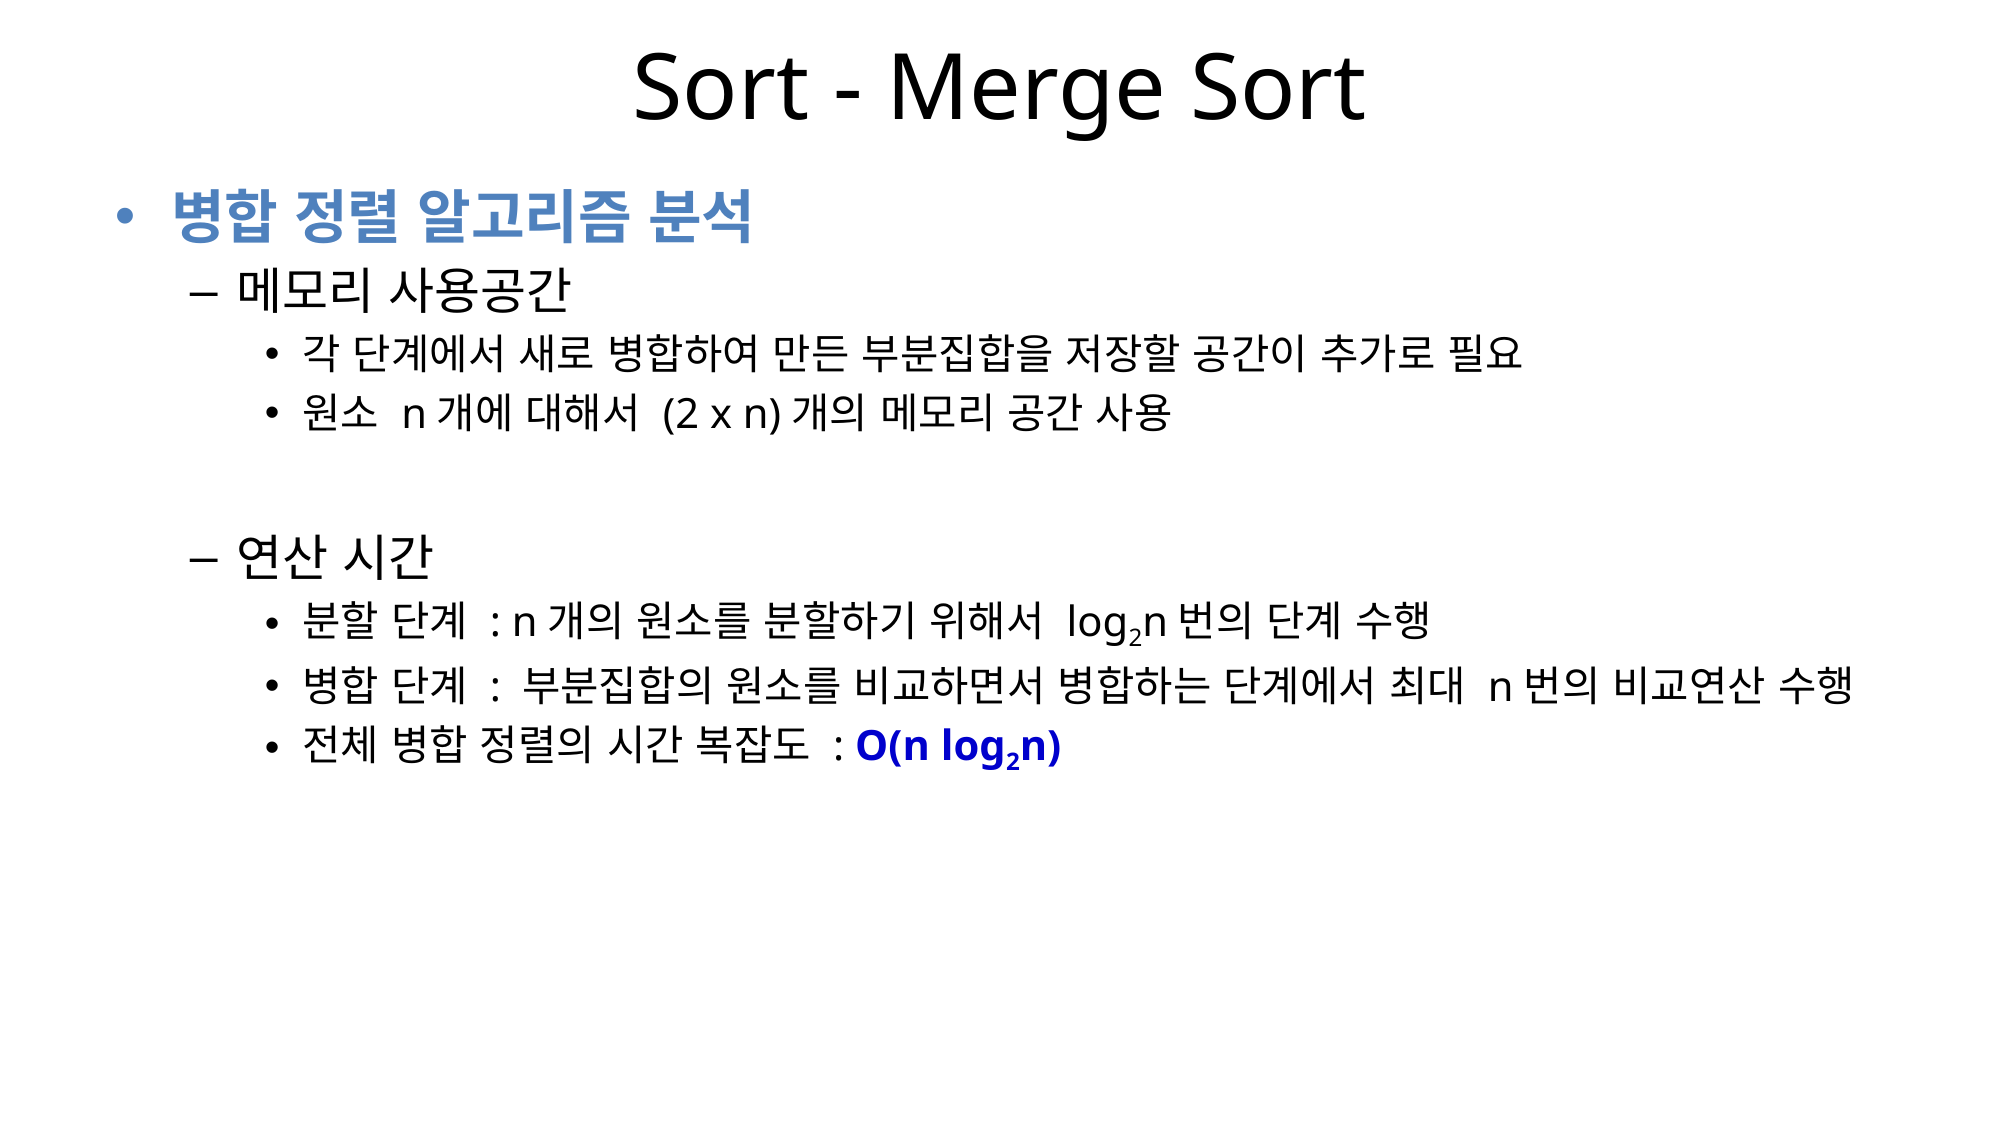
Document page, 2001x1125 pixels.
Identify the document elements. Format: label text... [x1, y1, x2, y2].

list 병합 정렬 알고리즘 분석 메모리 사용공간 각 단계에서 새로 병합하여 만든 부분집합을 저장할 공간이 추가로 필요 원소 n개에 대해서 (2 x n)개의 메모리 공간 사용 연산 시간 분할 단계 : n개의 원소를 분할하기 위해서 log2n번의 단계 수행 병합 단계 : 부분집합의 원소를 비교하면서 병합하는 단계에서 최대 n번의 비교연산 수행 전체 병합 정렬의 시간 복잡도 : O(n log2n) [99, 172, 1900, 1024]
title Sort - Merge Sort [99, 19, 1900, 147]
